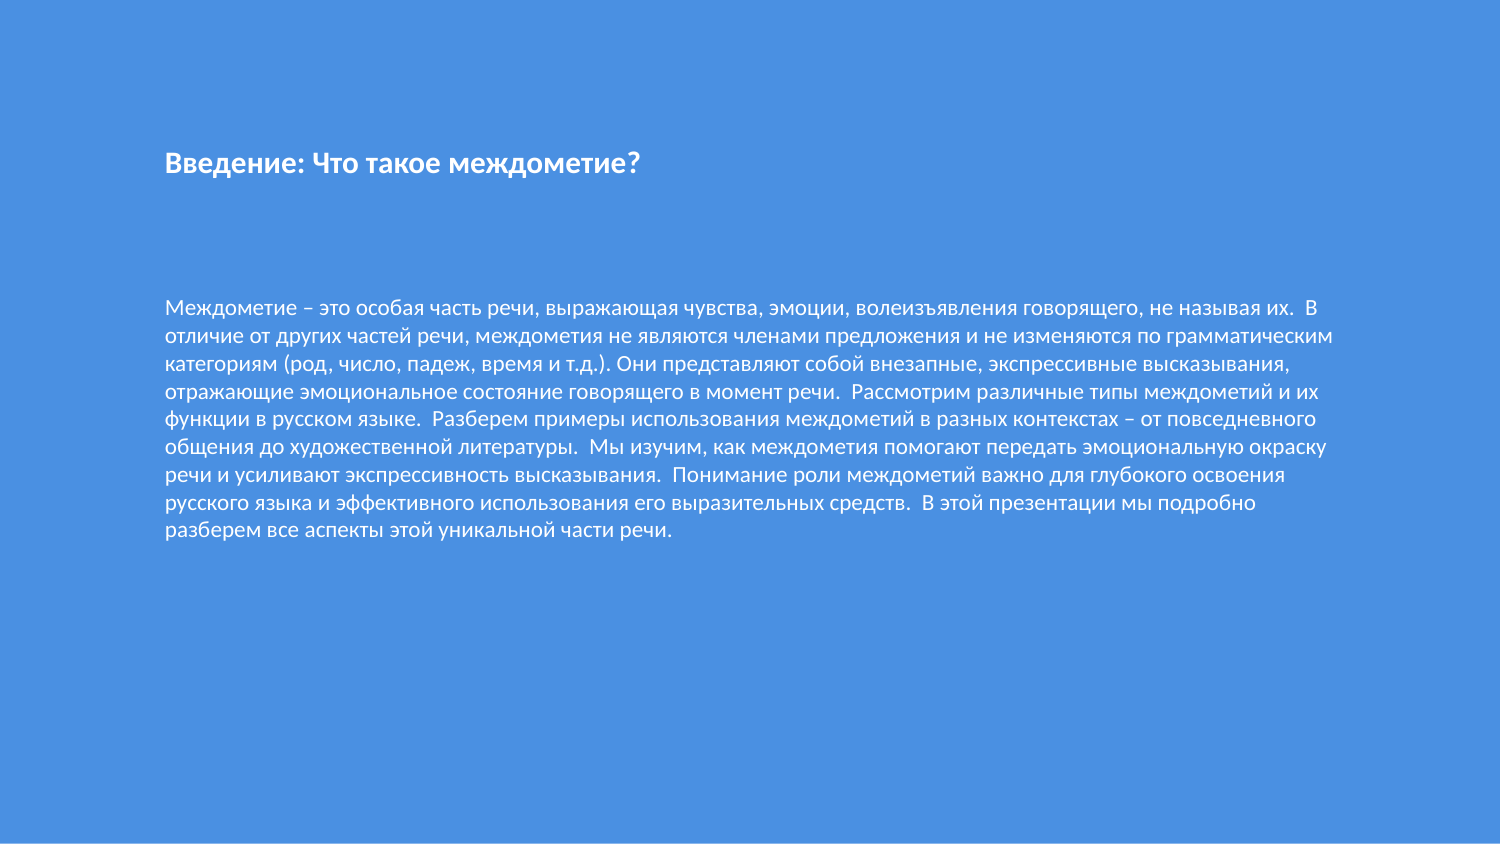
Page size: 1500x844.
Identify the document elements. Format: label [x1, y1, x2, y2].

text_box [0, 0, 1500, 844]
